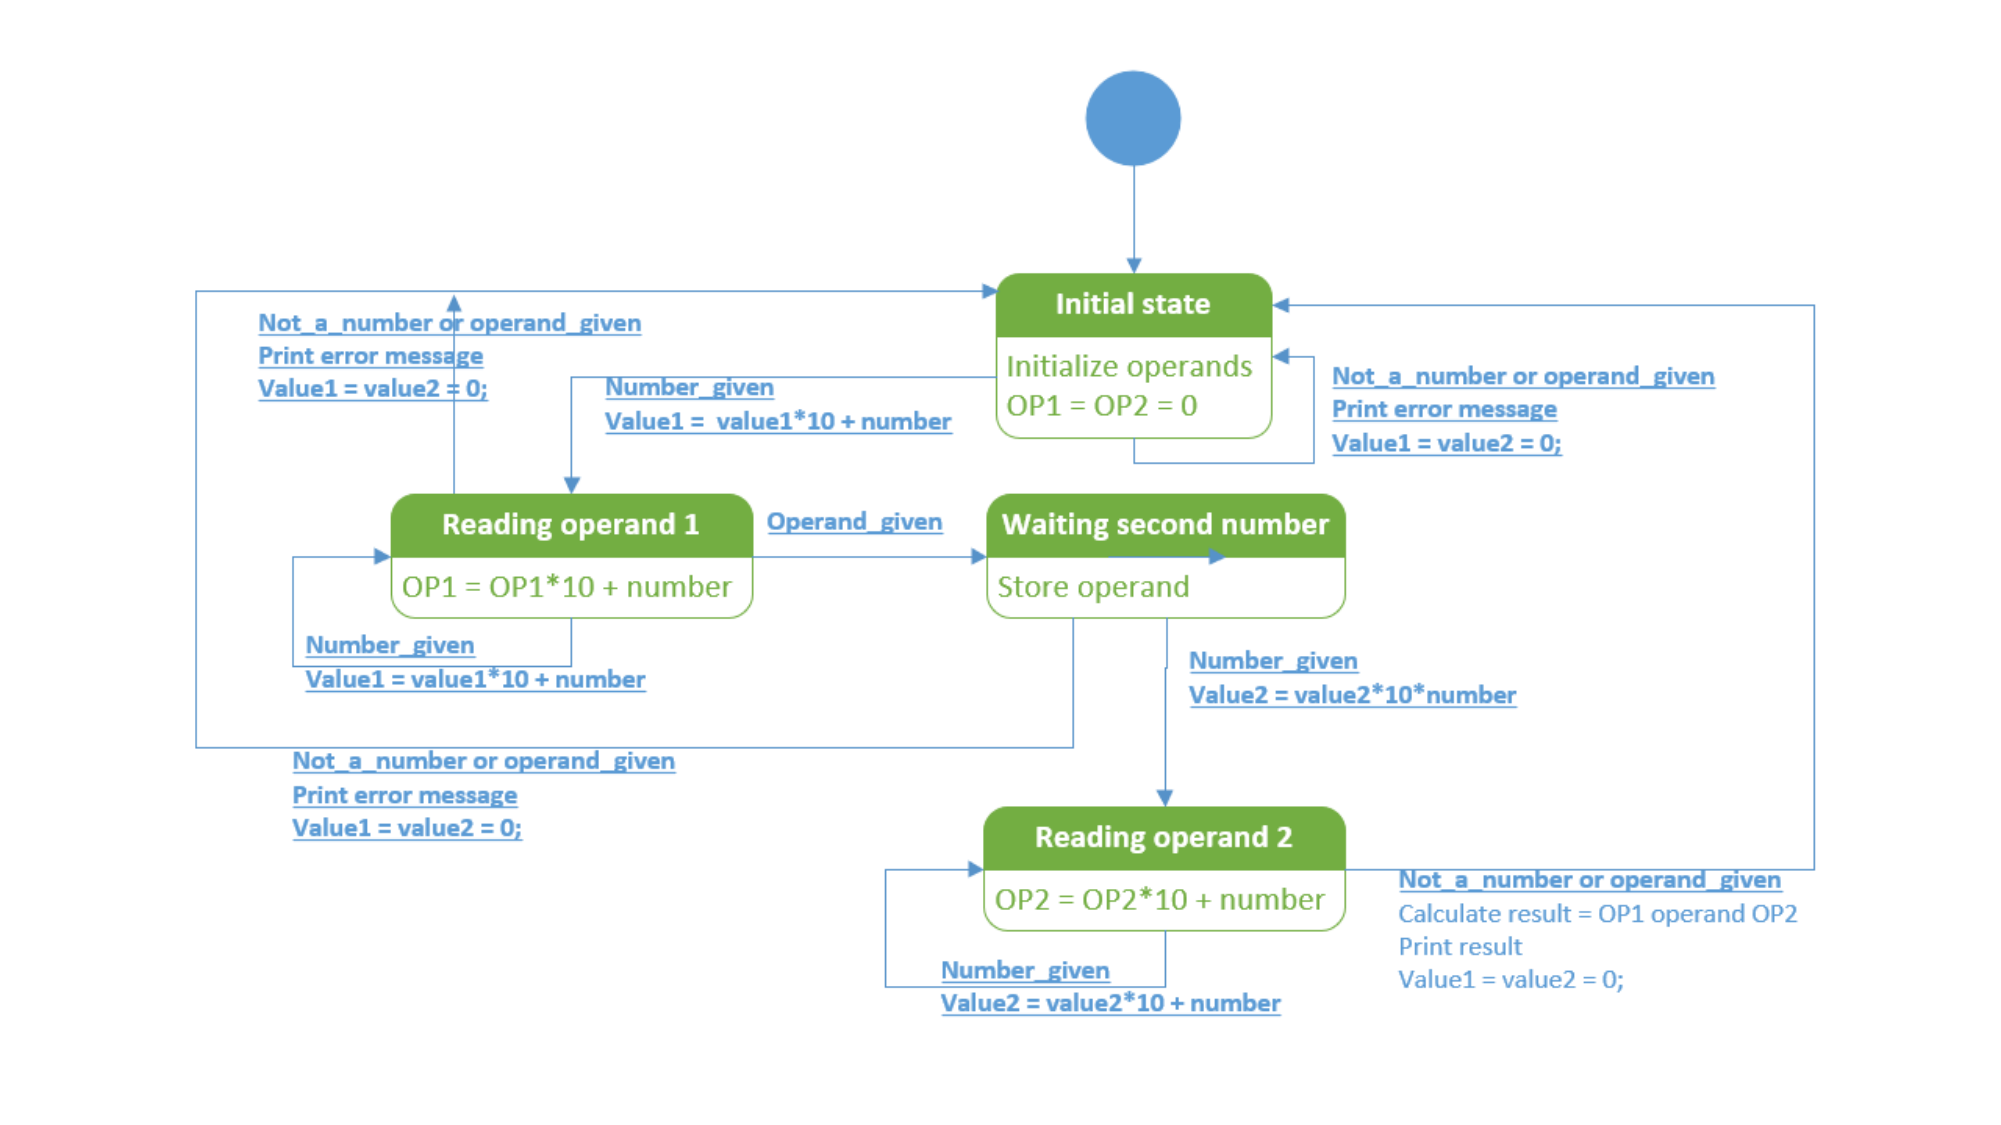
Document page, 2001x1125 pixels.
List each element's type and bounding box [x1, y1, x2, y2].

picture [169, 53, 1831, 1071]
